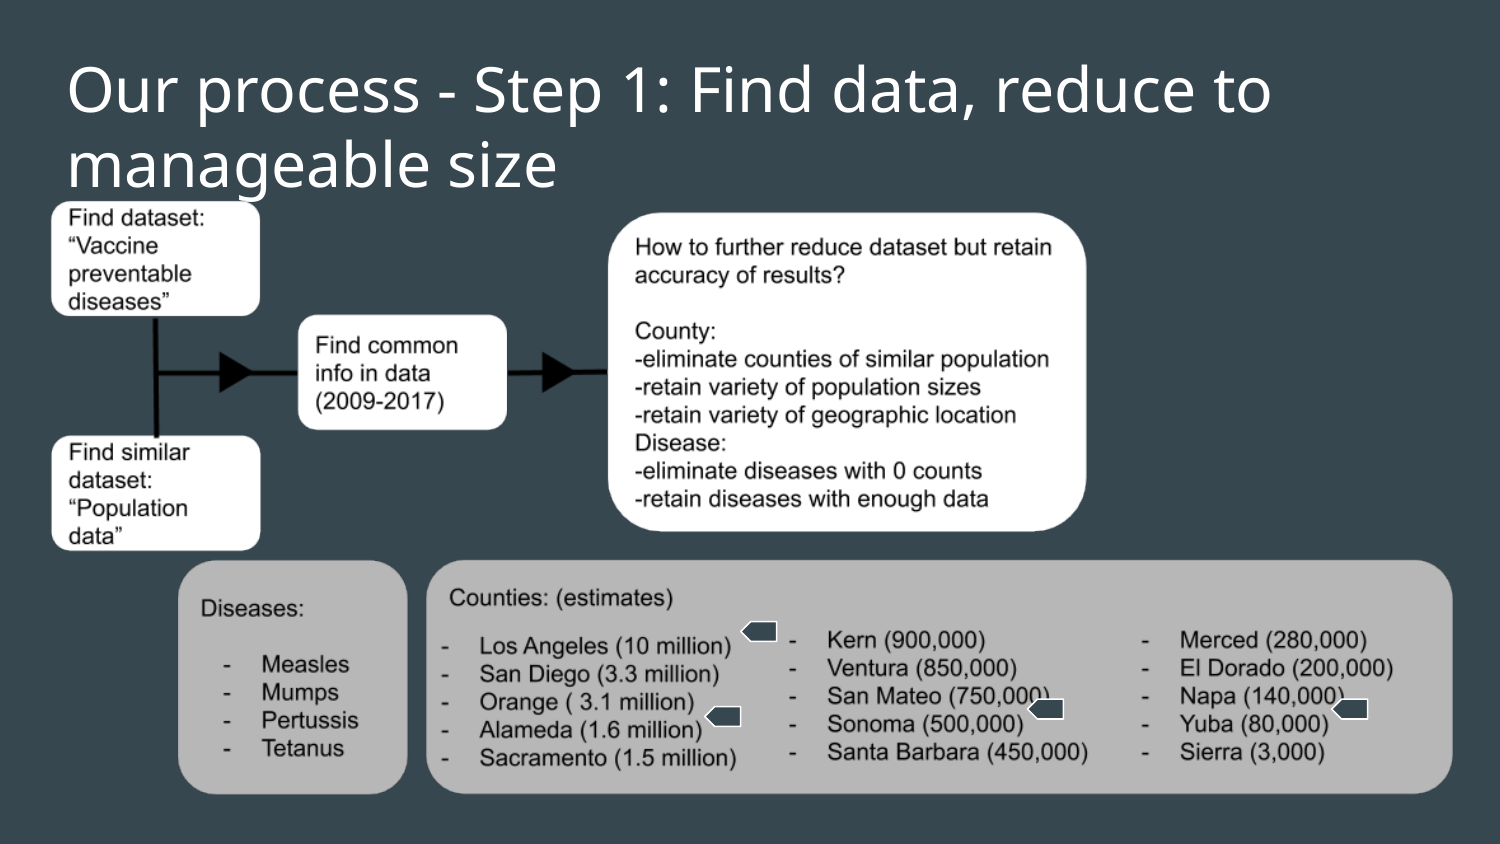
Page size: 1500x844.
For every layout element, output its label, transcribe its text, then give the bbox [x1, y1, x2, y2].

picture [24, 169, 1476, 801]
title Our process - Step 1: Find data, reduce to manageable size [51, 35, 1449, 130]
